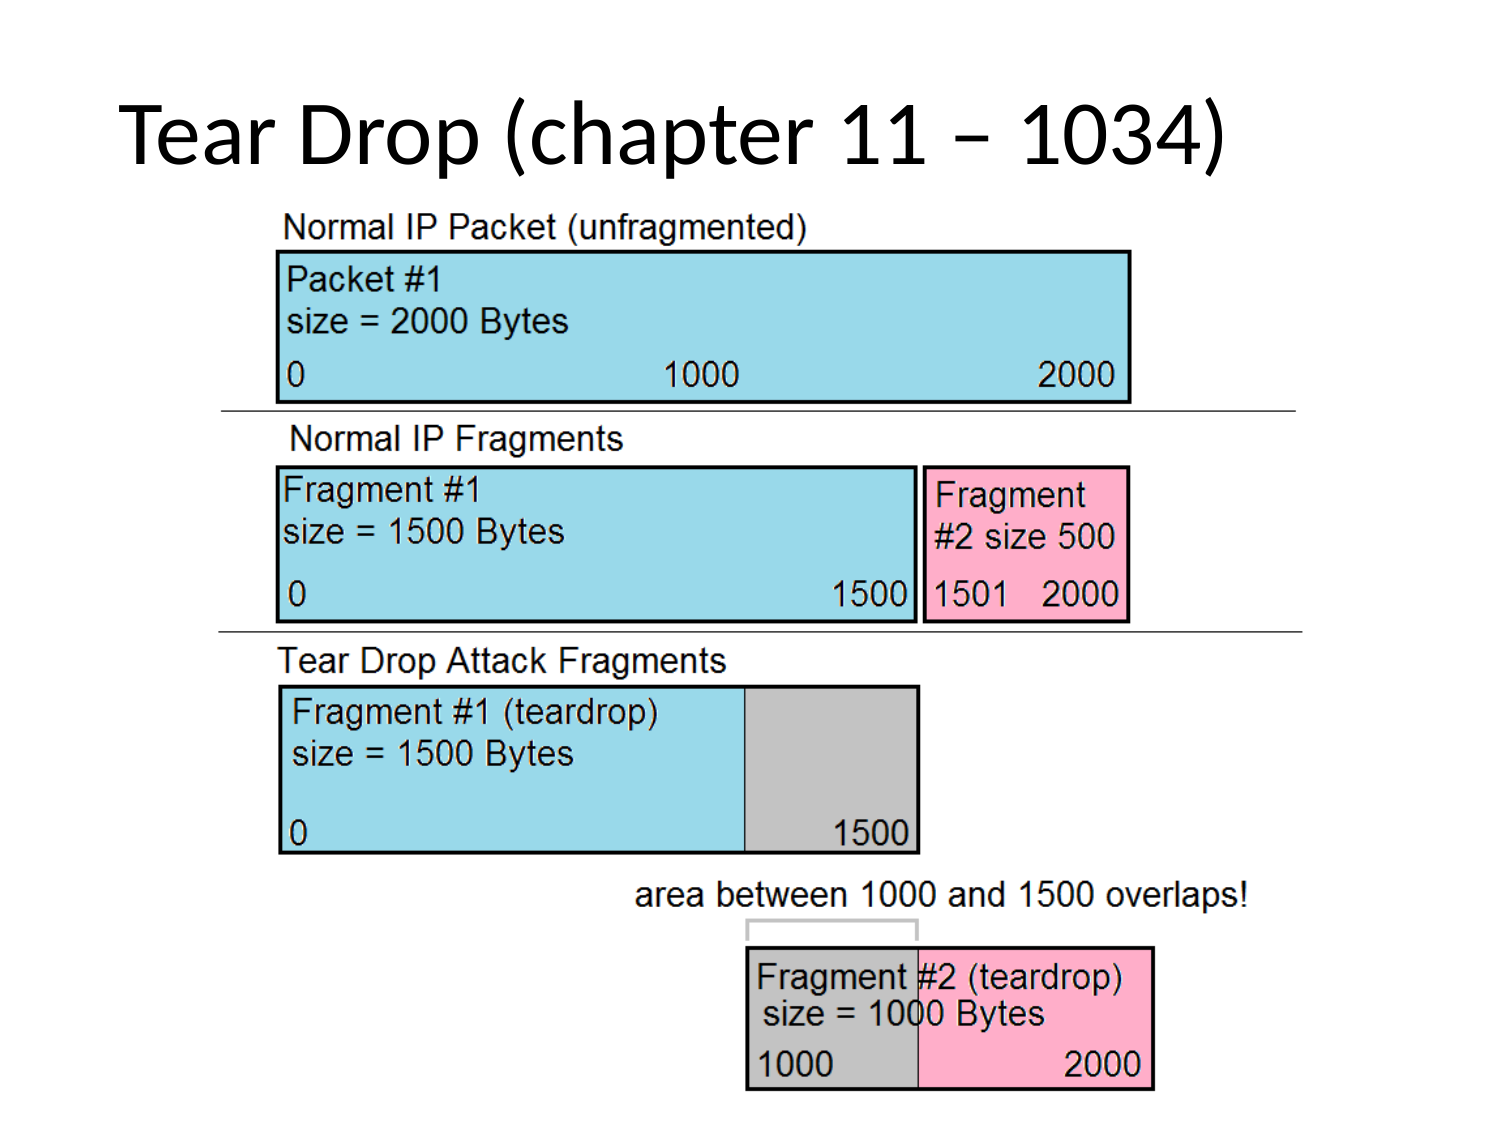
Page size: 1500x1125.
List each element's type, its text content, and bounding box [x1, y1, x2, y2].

picture [212, 199, 1313, 1099]
title Tear Drop (chapter 11 – 1034) [0, 25, 1350, 231]
